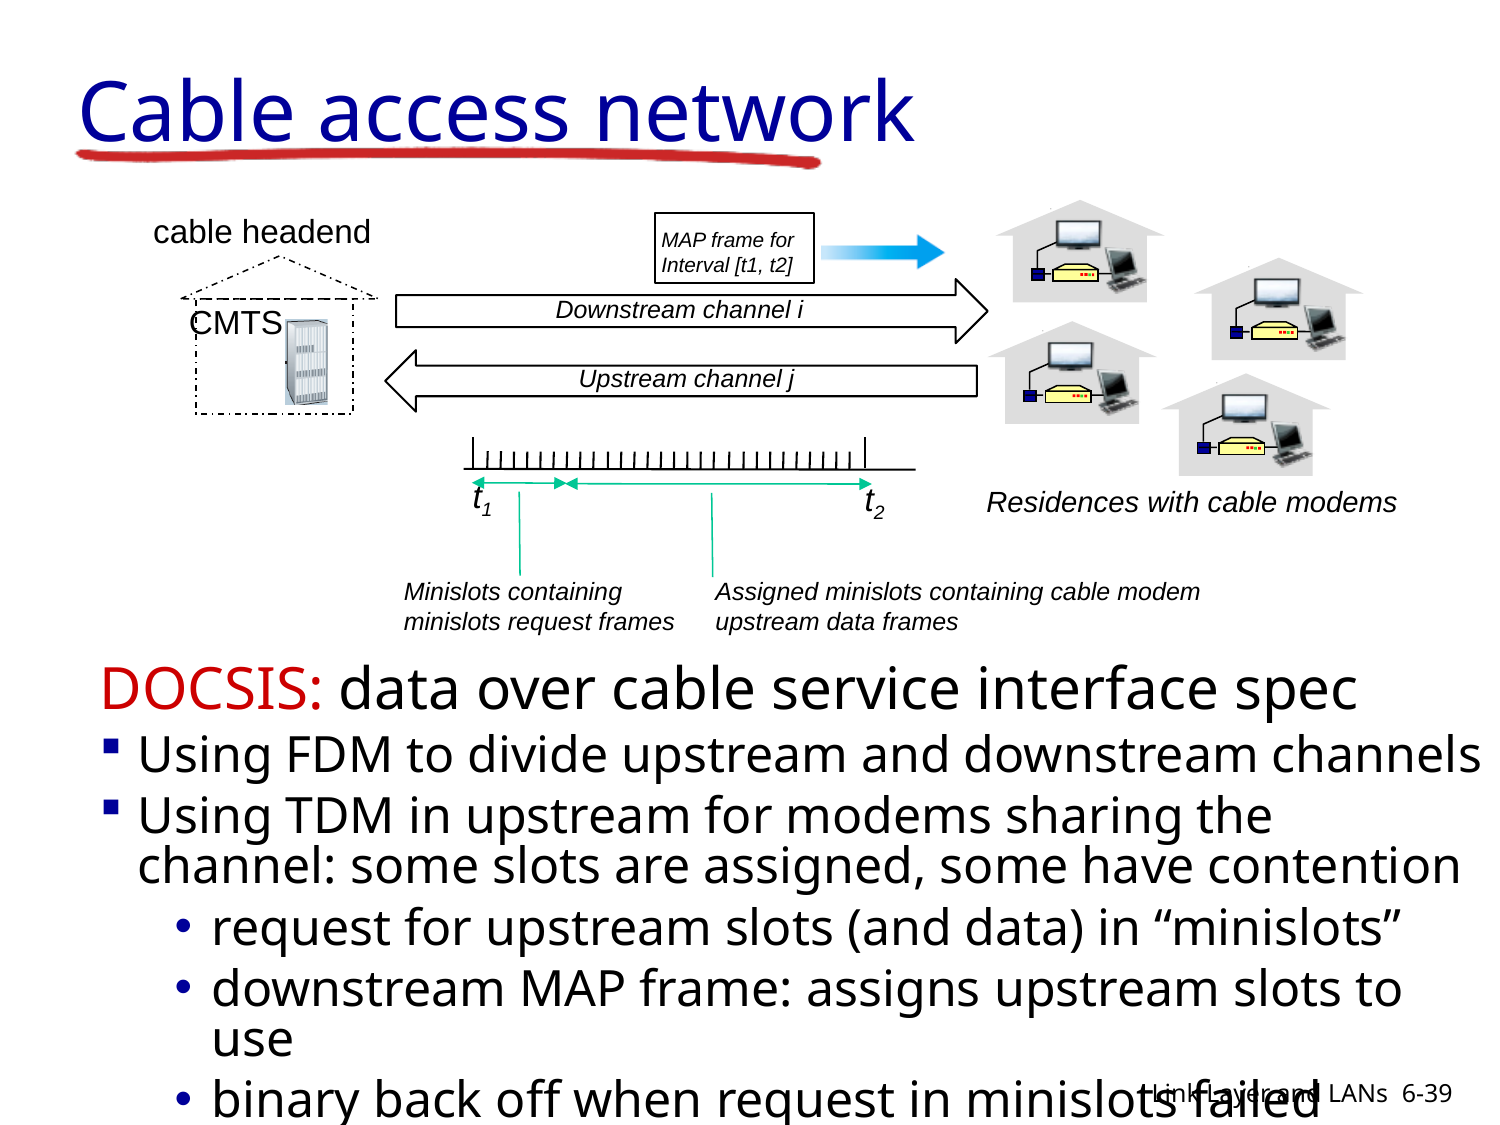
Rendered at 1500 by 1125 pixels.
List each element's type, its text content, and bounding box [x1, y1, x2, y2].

text_box DOCSIS: data over cable service interface spec Using FDM to divide upstream and downstream channels Using TDM in upstream for modems sharing the channel: some slots are assigned, some have contention request for upstream slots (and data) in “minislots” downstream MAP frame: assigns upstream slots to use binary back off when request in minislots failed [84, 654, 1500, 1031]
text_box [104, 199, 1419, 644]
slide_number 6-39 [1387, 1069, 1478, 1115]
text_box Cable access network [62, 39, 985, 177]
picture [71, 142, 830, 176]
footer Link Layer and LANs [1045, 1069, 1404, 1110]
